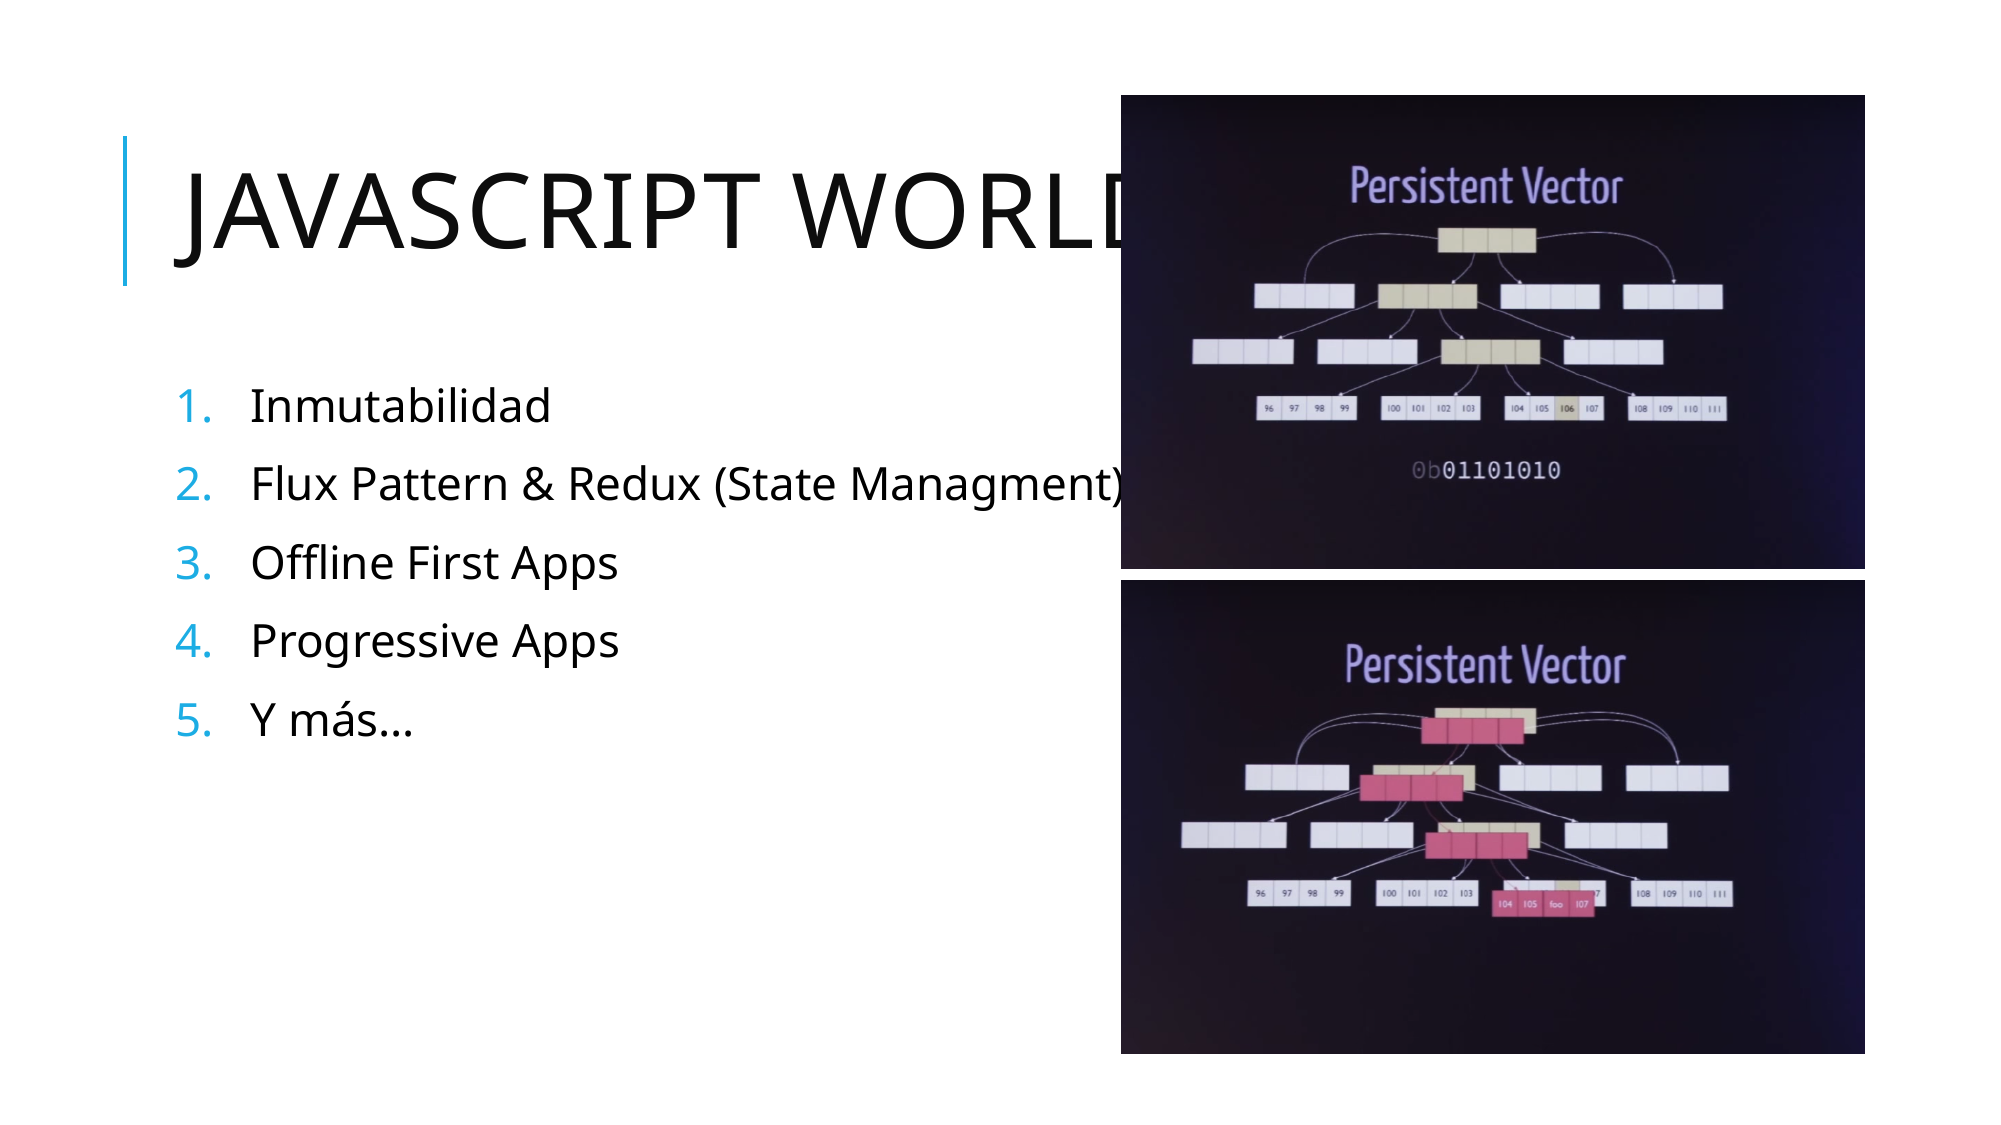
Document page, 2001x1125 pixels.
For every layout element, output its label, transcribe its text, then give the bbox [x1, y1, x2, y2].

list Inmutabilidad Flux Pattern & Redux (State Managment) Offline First Apps Progressive Apps Y más… [168, 375, 1119, 1035]
picture [1121, 580, 1865, 1054]
picture [1121, 95, 1865, 569]
title Javascript world. [168, 96, 1116, 342]
